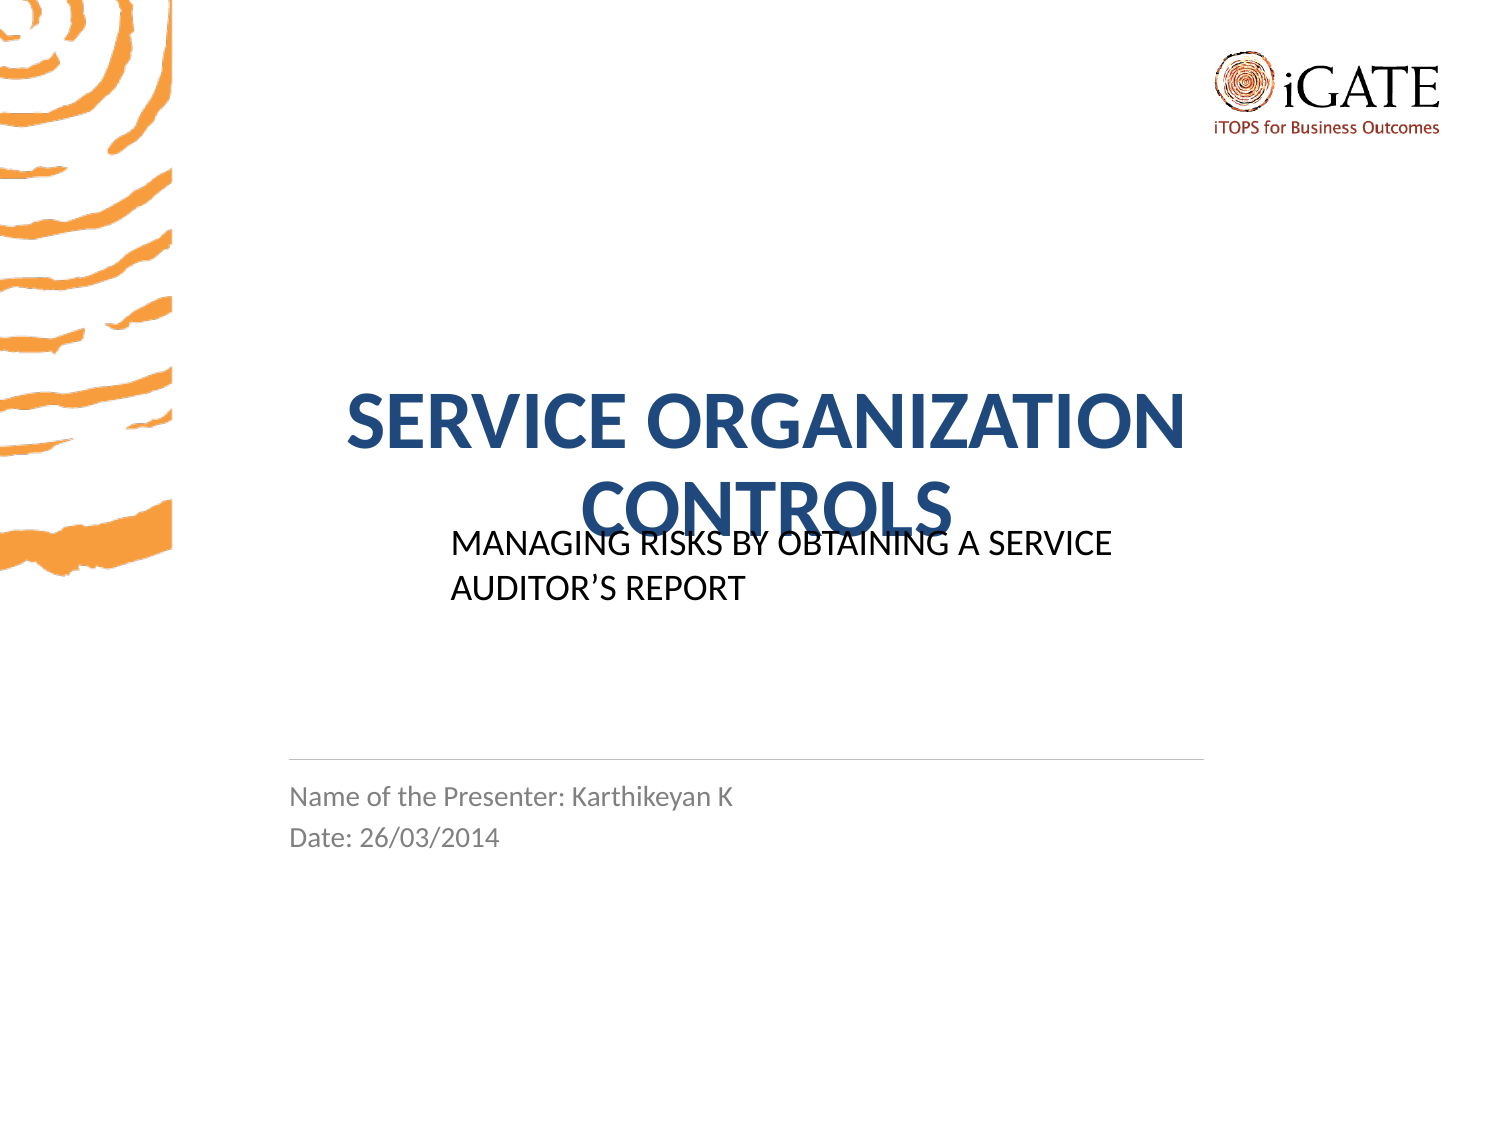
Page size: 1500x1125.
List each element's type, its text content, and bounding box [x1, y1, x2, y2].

text_box Managing Risks by Obtaining a Service Auditor’s Report [435, 510, 1292, 616]
title Service Organization Controls [225, 359, 1310, 571]
list Name of the Presenter: Karthikeyan K Date: 26/03/2014 [274, 771, 1037, 862]
picture [0, 0, 173, 578]
picture [1207, 43, 1446, 141]
